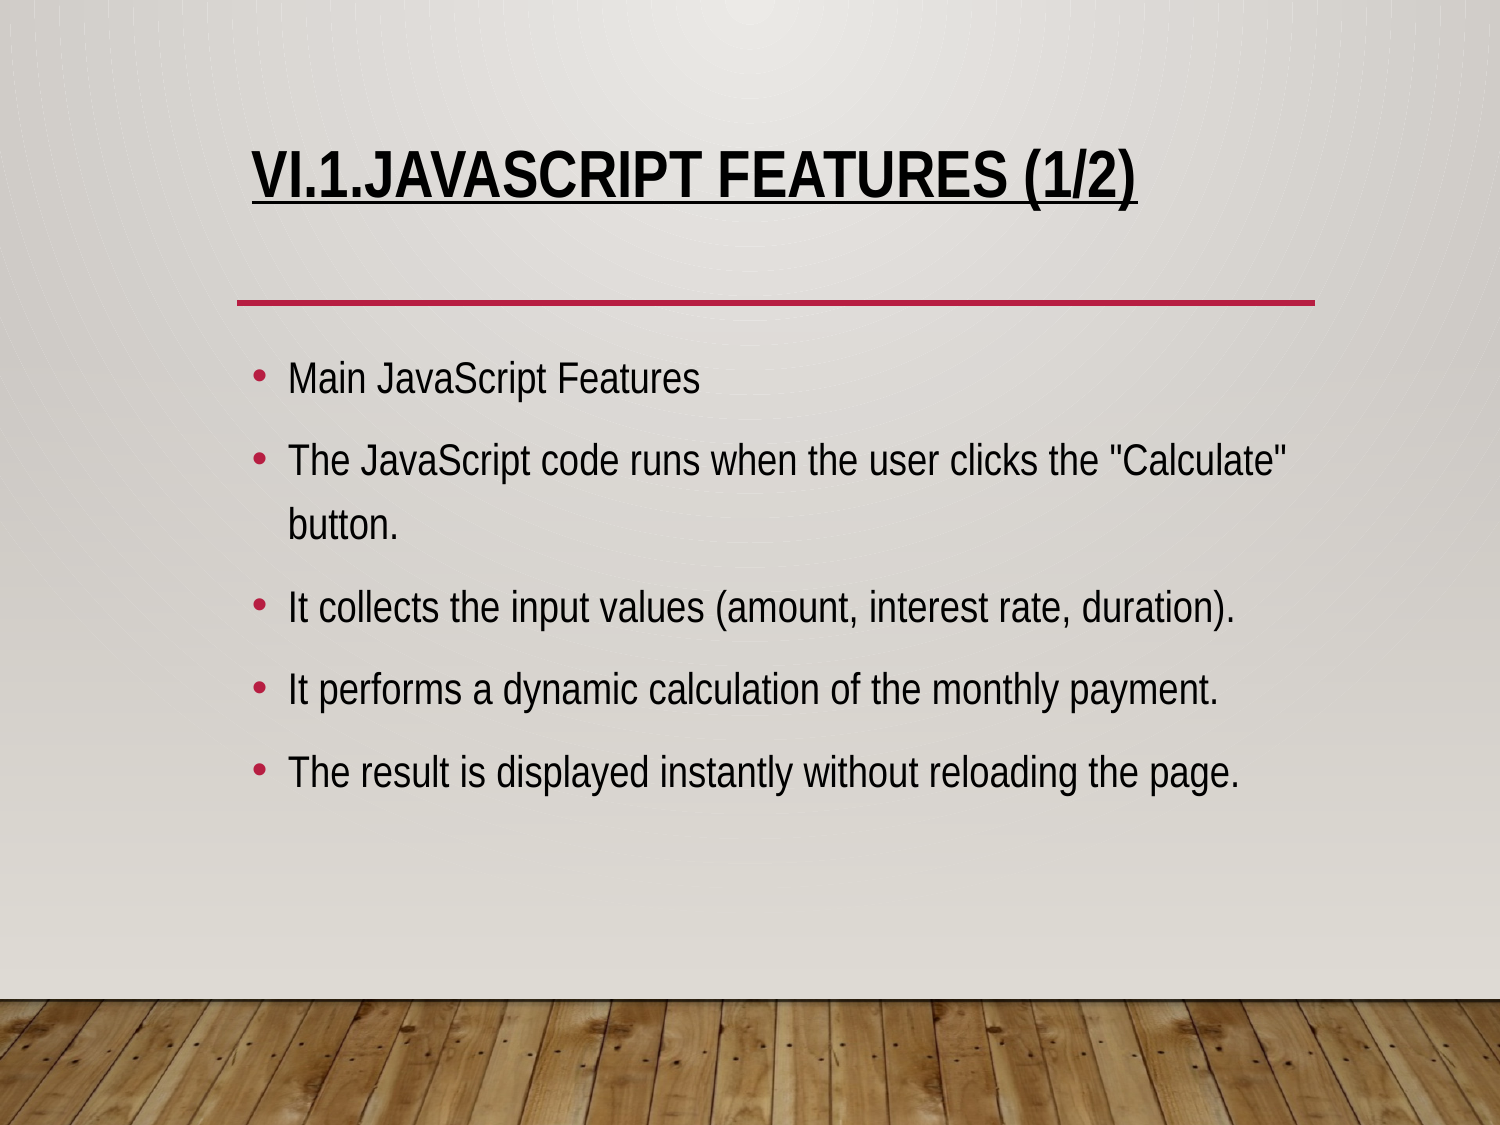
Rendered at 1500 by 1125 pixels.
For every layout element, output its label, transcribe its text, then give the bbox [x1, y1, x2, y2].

picture [0, 999, 1500, 1125]
list Main JavaScript Features The JavaScript code runs when the user clicks the "Calculate" button. It collects the input values (amount, interest rate, duration). It performs a dynamic calculation of the monthly payment. The result is displayed instantly without reloading the page. [236, 330, 1315, 897]
title VI.1.JavaScript Features (1/2) [236, 131, 1315, 305]
